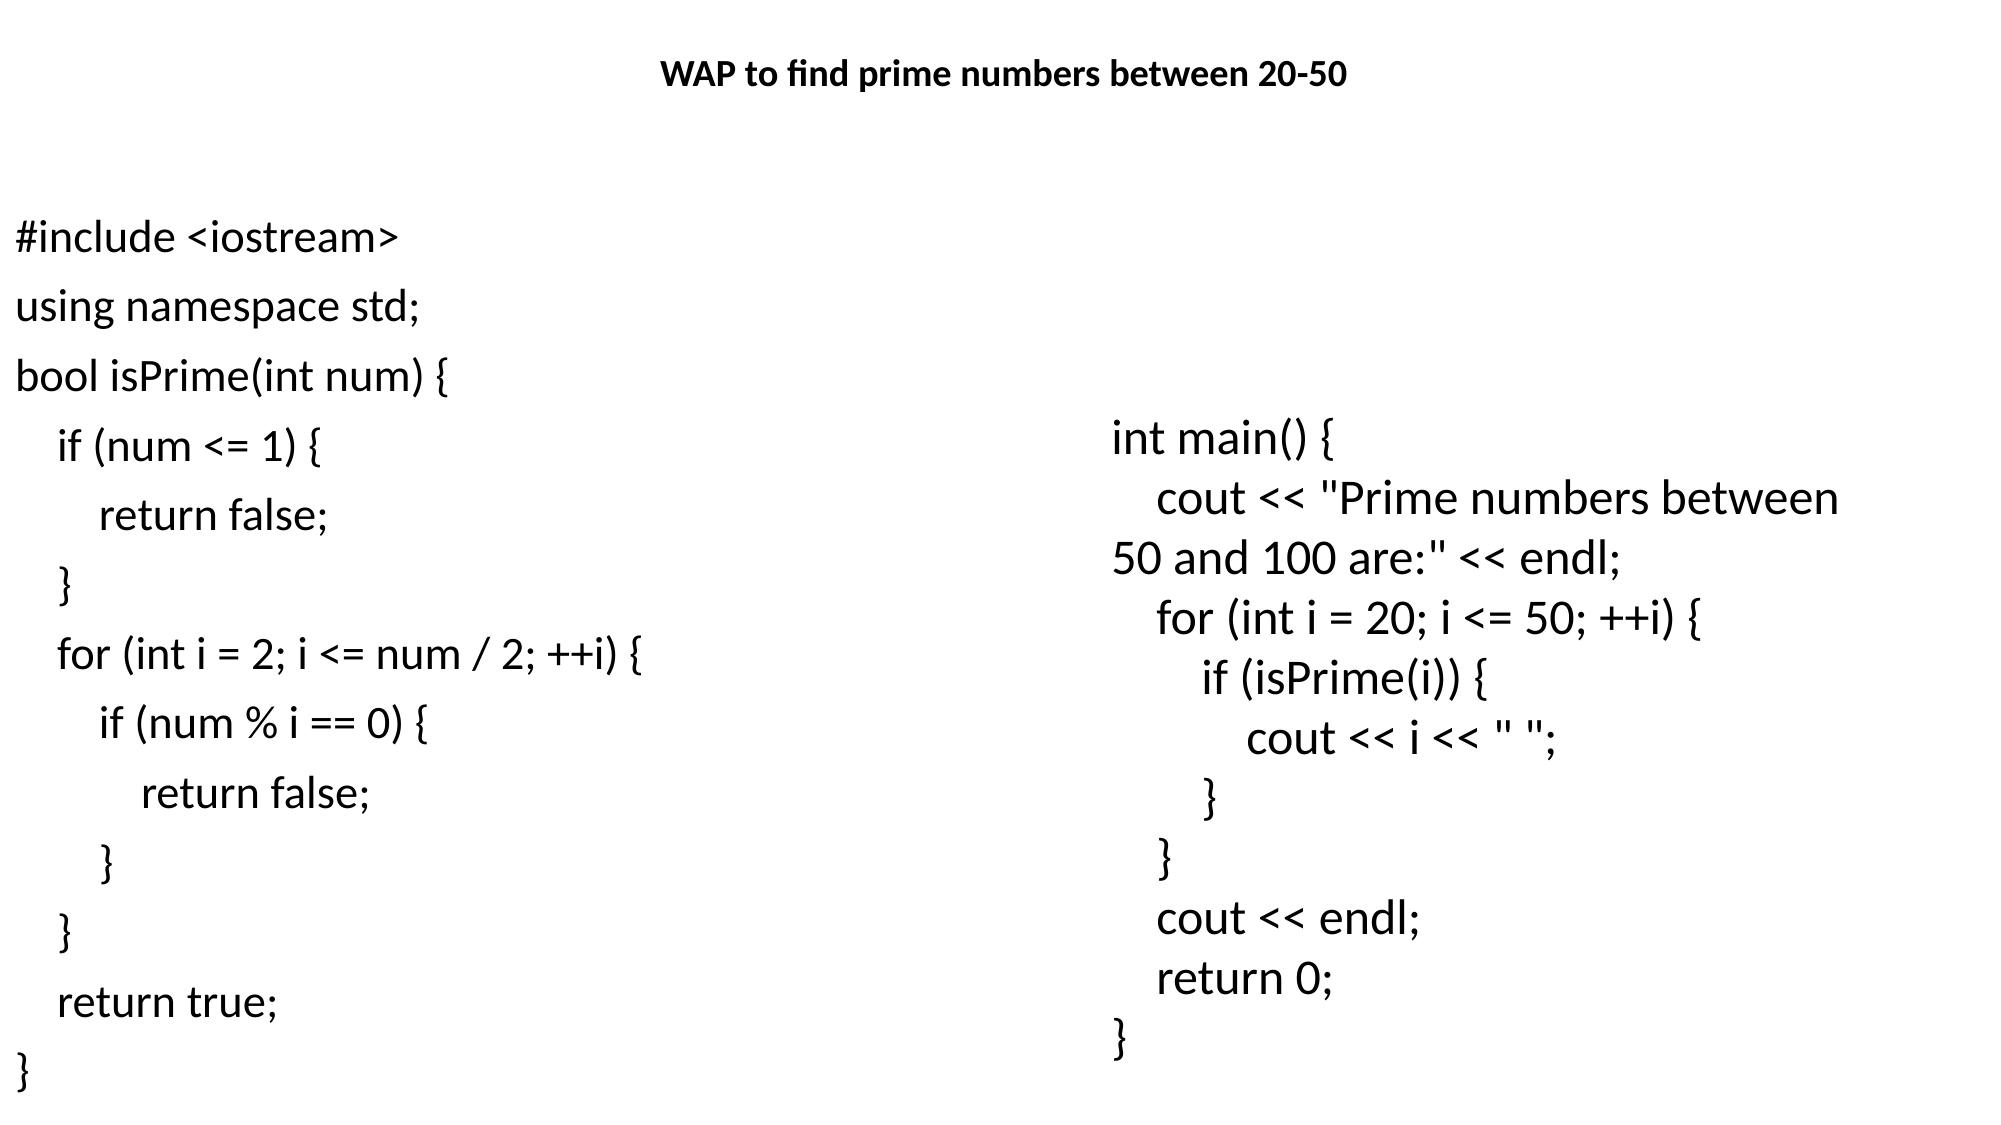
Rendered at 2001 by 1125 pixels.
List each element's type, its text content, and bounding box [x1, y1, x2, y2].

list #include <iostream> using namespace std; bool isPrime(int num) { if (num <= 1) { return false; } for (int i = 2; i <= num / 2; ++i) { if (num % i == 0) { return false; } } return true; } [0, 204, 1968, 1110]
title WAP to find prime numbers between 20-50 [40, 0, 1968, 149]
text_box int main() { cout << "Prime numbers between 50 and 100 are:" << endl; for (int i = 20; i <= 50; ++i) { if (isPrime(i)) { cout << i << " "; } } cout << endl; return 0; } [1096, 396, 1913, 1072]
